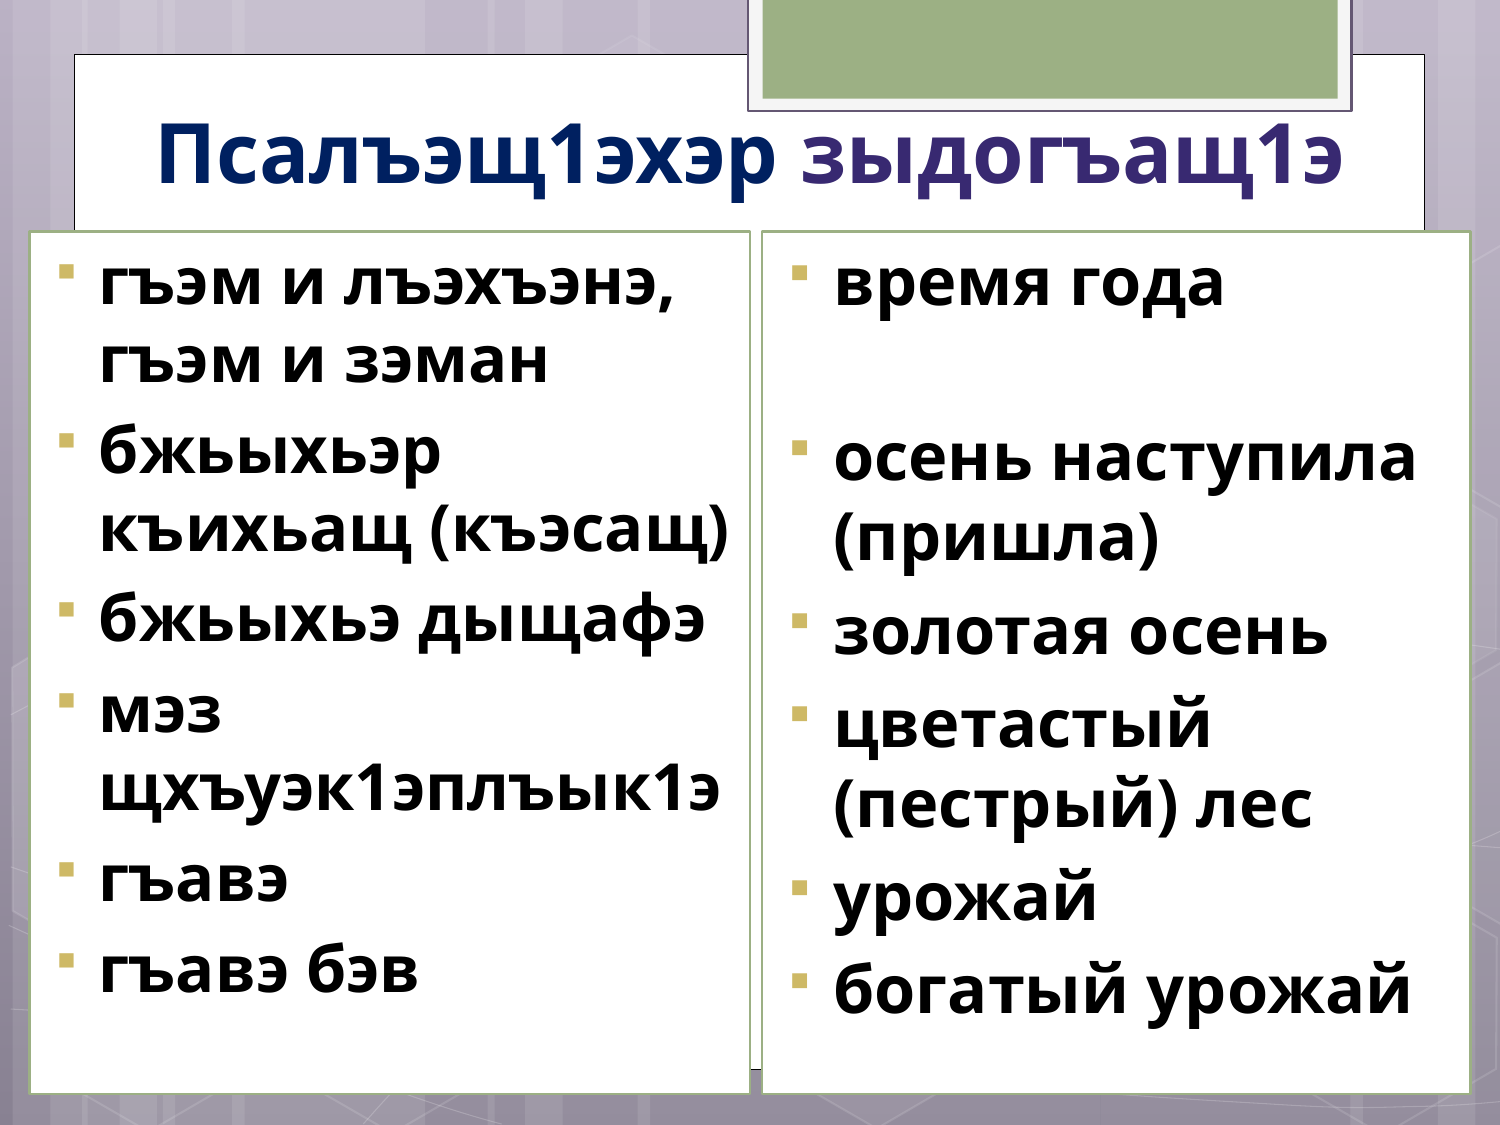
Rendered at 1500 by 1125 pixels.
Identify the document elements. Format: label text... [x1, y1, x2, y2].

list гъэм и лъэхъэнэ, гъэм и зэман бжьыхьэр къихьащ (къэсащ) бжьыхьэ дыщафэ мэз щхъуэк1эплъык1э гъавэ гъавэ бэв [28, 230, 751, 1095]
title Псалъэщ1эхэр зыдогъащ1э [76, 54, 1424, 209]
text_box время года осень наступила (пришла) золотая осень цветастый (пестрый) лес урожай богатый урожай [761, 230, 1472, 1095]
